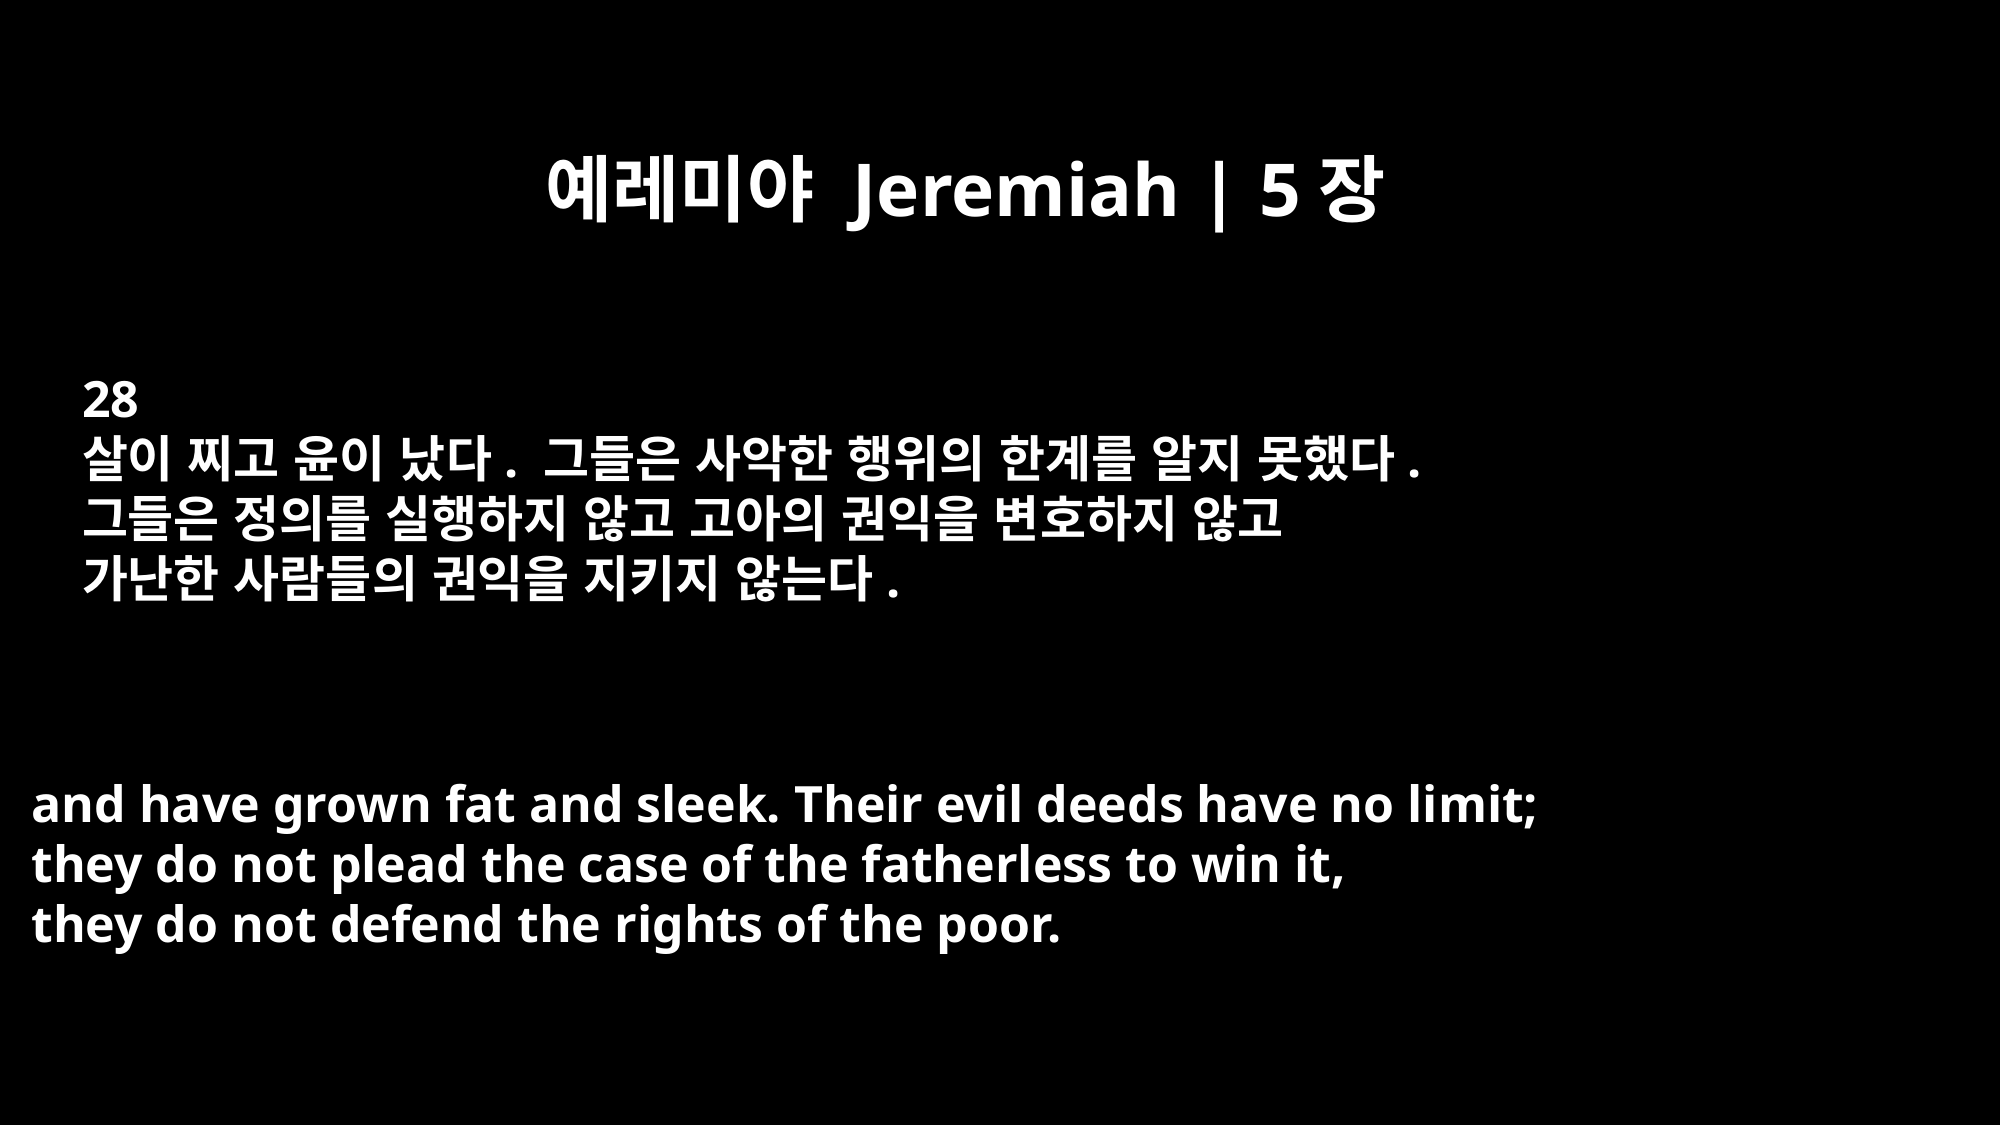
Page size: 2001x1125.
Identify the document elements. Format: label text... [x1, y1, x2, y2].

text_box and have grown fat and sleek. Their evil deeds have no limit; they do not plead the case of the fatherless to win it, they do not defend the rights of the poor. [16, 764, 1554, 960]
text_box 예레미야 Jeremiah | 5장 [530, 136, 1401, 239]
text_box 28 살이 찌고 윤이 났다. 그들은 사악한 행위의 한계를 알지 못했다. 그들은 정의를 실행하지 않고 고아의 권익을 변호하지 않고 가난한 사람들의 권익을 지키지 않는다. [67, 359, 1437, 615]
